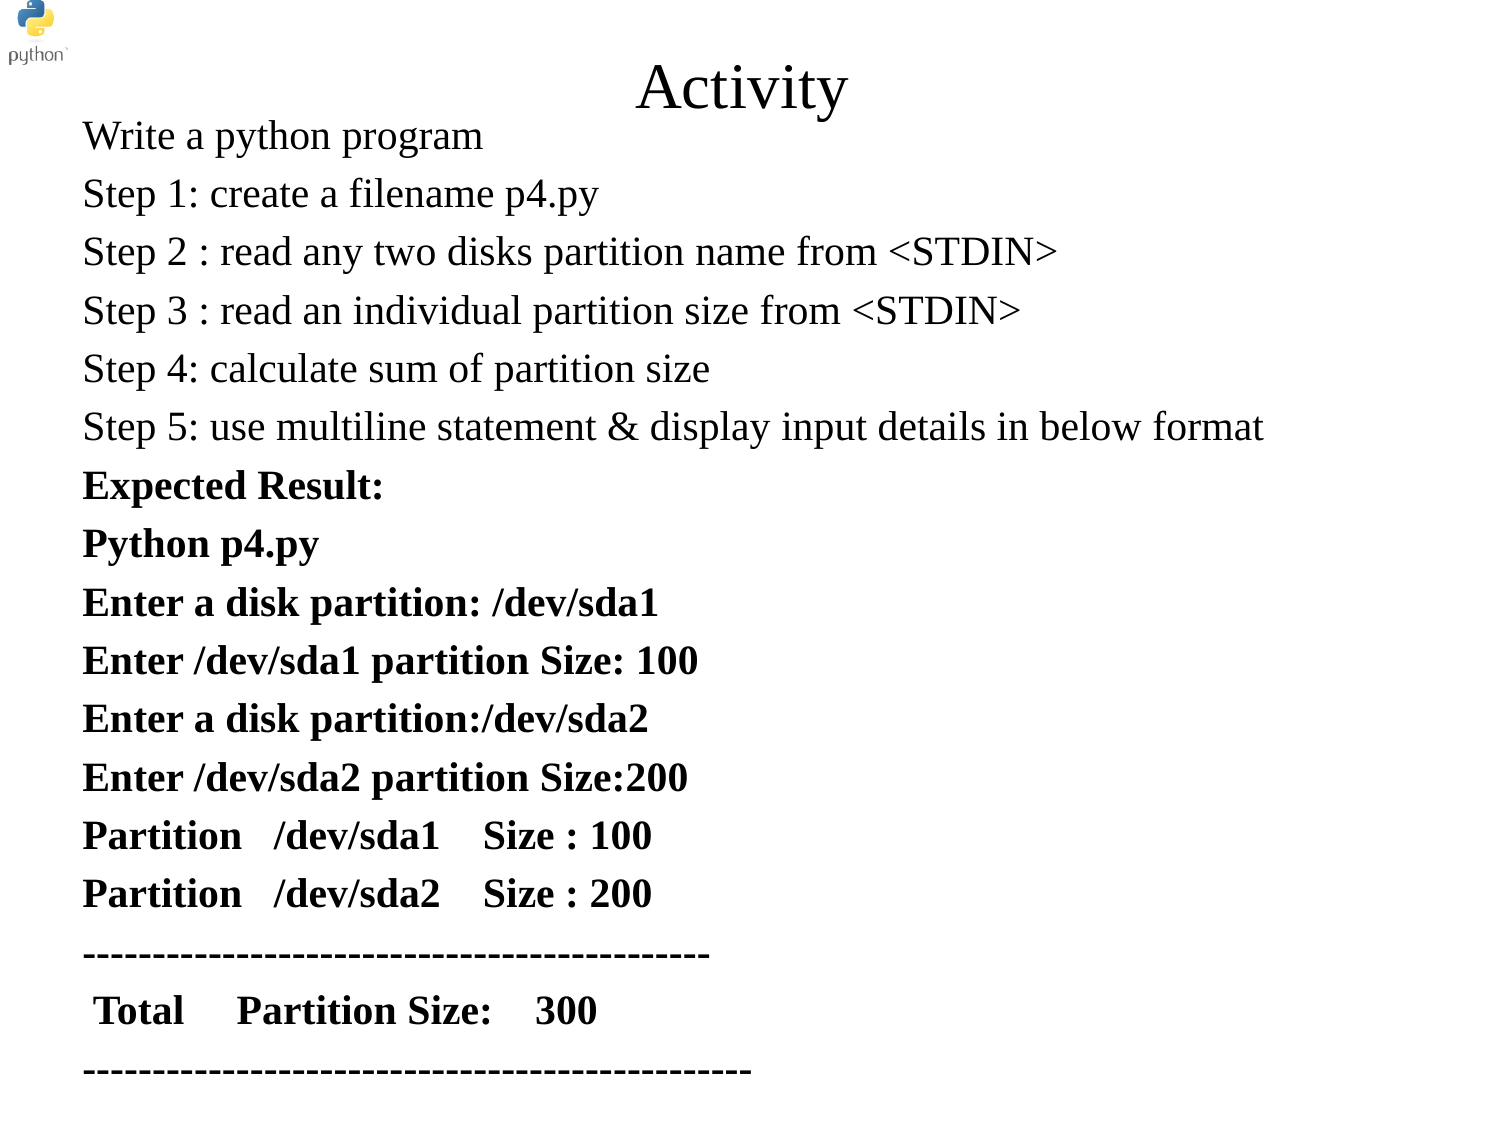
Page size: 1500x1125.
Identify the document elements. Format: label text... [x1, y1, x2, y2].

title Activity [67, 35, 1418, 99]
list Write a python program Step 1: create a filename p4.py Step 2 : read any two disks partition name from <STDIN> Step 3 : read an individual partition size from <STDIN> Step 4: calculate sum of partition size Step 5: use multiline statement & display input details in below format Expected Result: Python p4.py Enter a disk partition: /dev/sda1 Enter /dev/sda1 partition Size: 100 Enter a disk partition:/dev/sda2 Enter /dev/sda2 partition Size:200 Partition /dev/sda1 Size : 100 Partition /dev/sda2 Size : 200 --------------------------------------------- Total Partition Size: 300 ------------------------------------------------ [67, 99, 1418, 843]
picture [9, 0, 68, 65]
